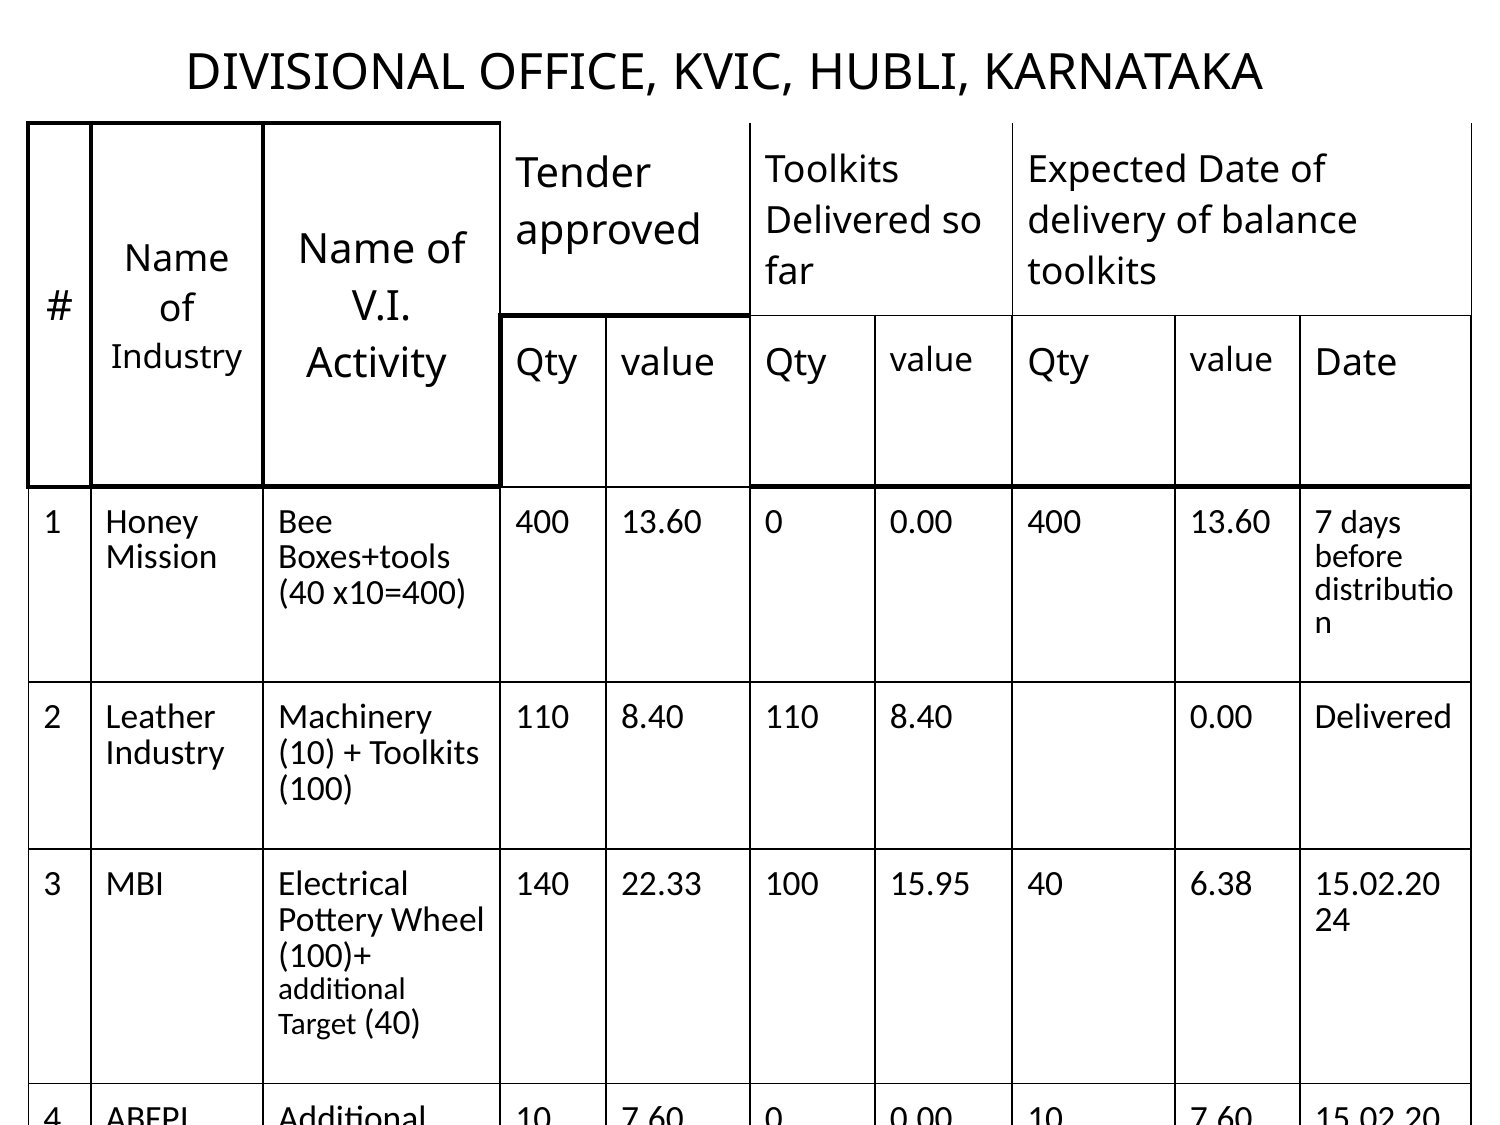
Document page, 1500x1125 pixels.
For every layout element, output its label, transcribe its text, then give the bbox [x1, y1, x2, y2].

table_cell 1 [29, 489, 90, 681]
table_cell 10 [1013, 1084, 1174, 1125]
table_cell Qty [751, 316, 874, 484]
table_cell Additional target : 10 Groups (100) [264, 1084, 499, 1125]
table_header Toolkits Delivered so far [751, 125, 1012, 315]
table_header Name of Industry [93, 125, 261, 484]
table_cell 3 [29, 850, 90, 1083]
table_cell Leather Industry [92, 683, 262, 848]
table_cell value [1176, 316, 1299, 484]
table_cell 110 [501, 683, 605, 848]
table_cell 13.60 [607, 488, 749, 681]
table_cell Bee Boxes+tools (40 x10=400) [264, 489, 499, 681]
table_cell 140 [501, 850, 605, 1083]
table_header # [30, 125, 89, 485]
table_cell 7 days before distribution [1301, 489, 1470, 681]
table_cell 15.95 [876, 850, 1011, 1083]
table_cell 0 [751, 489, 874, 681]
table_header Expected Date of delivery of balance toolkits [1013, 123, 1471, 315]
table_cell 400 [1013, 489, 1174, 681]
table_cell Electrical Pottery Wheel (100)+ additional Target (40) [264, 850, 499, 1083]
table_header Name of V.I. Activity [265, 125, 499, 484]
table_cell 40 [1013, 850, 1174, 1083]
table_cell [1013, 683, 1174, 848]
table_cell 15.02.2024 [1301, 1084, 1470, 1125]
table_cell ABFPI [92, 1084, 262, 1125]
table_cell 7.60 [1176, 1084, 1299, 1125]
table_cell value [607, 318, 749, 486]
table_header Tender approved [501, 125, 749, 313]
table_cell 15.02.2024 [1301, 850, 1470, 1083]
table_cell 100 [751, 850, 874, 1083]
table_cell 400 [501, 488, 605, 681]
table_cell Qty [1013, 316, 1174, 484]
table_cell 8.40 [876, 683, 1011, 848]
table_cell 6.38 [1176, 850, 1299, 1083]
table_cell 13.60 [1176, 489, 1299, 681]
table_cell Honey Mission [92, 489, 262, 681]
table_cell Delivered [1301, 683, 1470, 848]
table_cell 2 [29, 683, 90, 848]
table_cell Qty [503, 318, 605, 486]
table_cell MBI [92, 850, 262, 1083]
table_cell 0.00 [876, 489, 1011, 681]
table_cell value [876, 316, 1011, 484]
table_cell 110 [751, 683, 874, 848]
table_cell 10 Sets [501, 1084, 605, 1125]
table_cell 8.40 [607, 683, 749, 848]
table_cell 0.00 [876, 1084, 1011, 1125]
table_cell 22.33 [607, 850, 749, 1083]
title DIVISIONAL OFFICE, KVIC, HUBLI, KARNATAKA [37, 24, 1413, 125]
table_cell 0 [751, 1084, 874, 1125]
table_cell 4 [29, 1084, 90, 1125]
table_cell 7.60 [607, 1084, 749, 1125]
table_cell Date [1301, 316, 1470, 484]
table_cell Machinery (10) + Toolkits (100) [264, 683, 499, 848]
table_cell 0.00 [1176, 683, 1299, 848]
